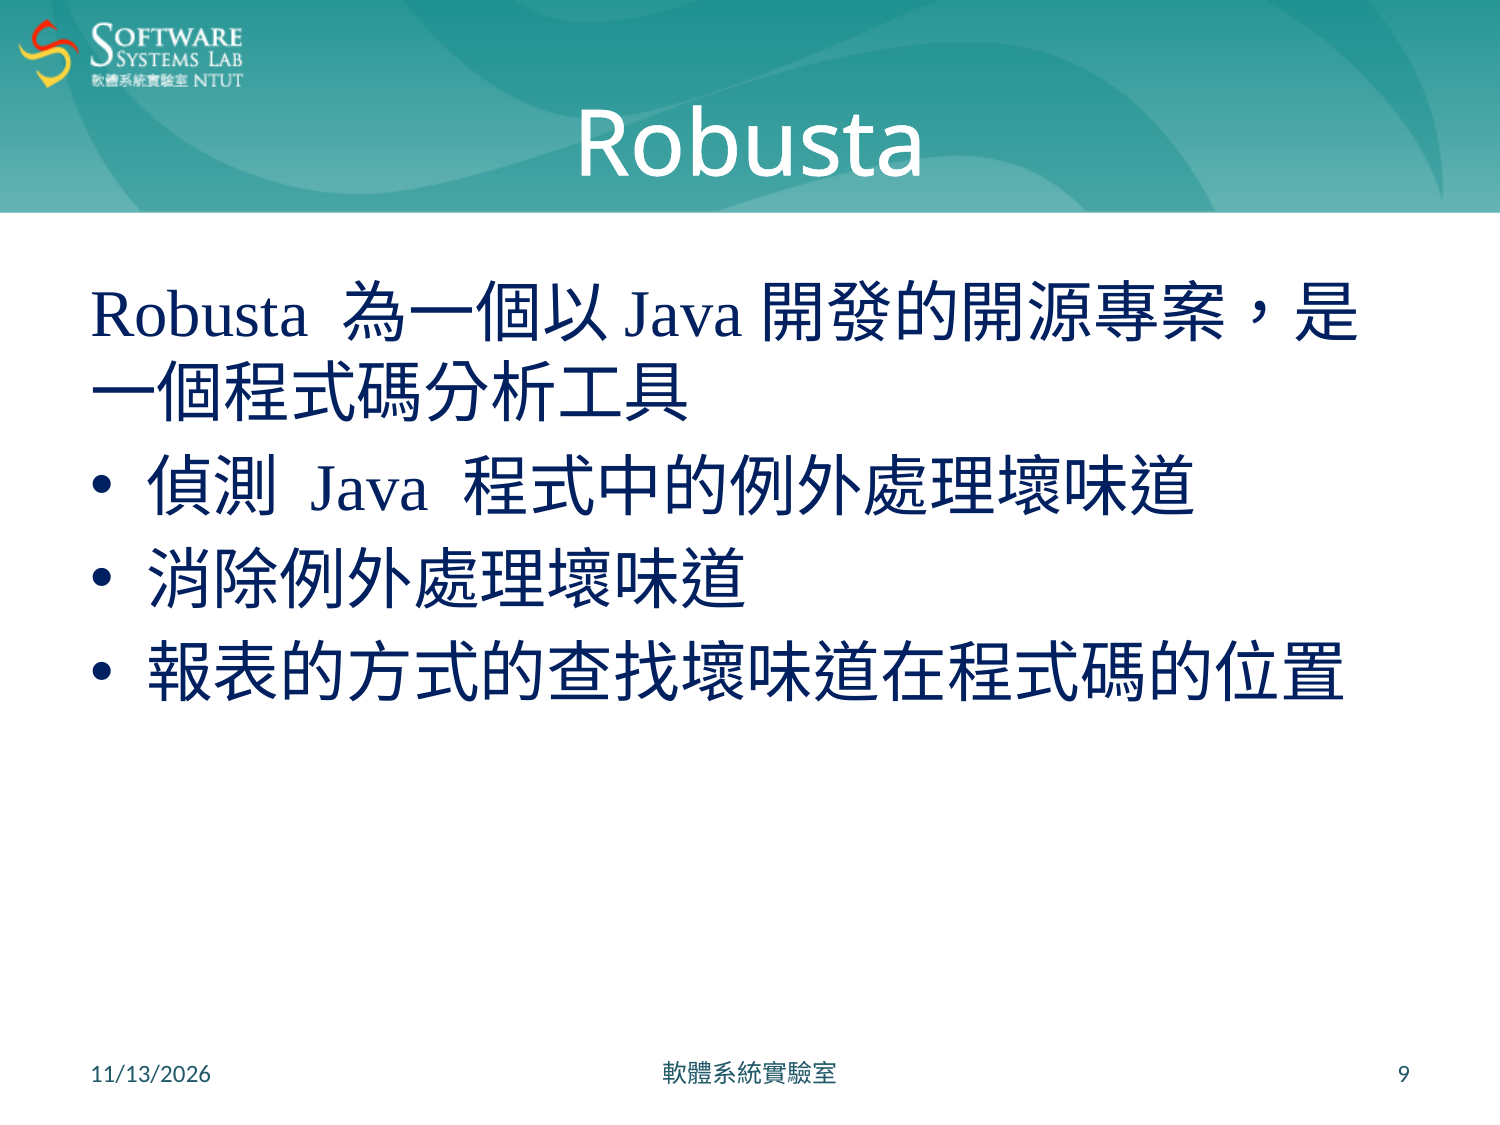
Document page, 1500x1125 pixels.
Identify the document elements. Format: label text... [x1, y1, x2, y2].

picture [0, 0, 1500, 1125]
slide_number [75, 1042, 425, 1103]
footer 軟體系統實驗室 [512, 1042, 988, 1103]
list Robusta 為一個以Java開發的開源專案，是一個程式碼分析工具 偵測 Java 程式中的例外處理壞味道 消除例外處理壞味道 報表的方式的查找壞味道在程式碼的位置 [75, 262, 1425, 1005]
slide_number 9 [1074, 1042, 1425, 1103]
title Robusta [74, 44, 1426, 233]
